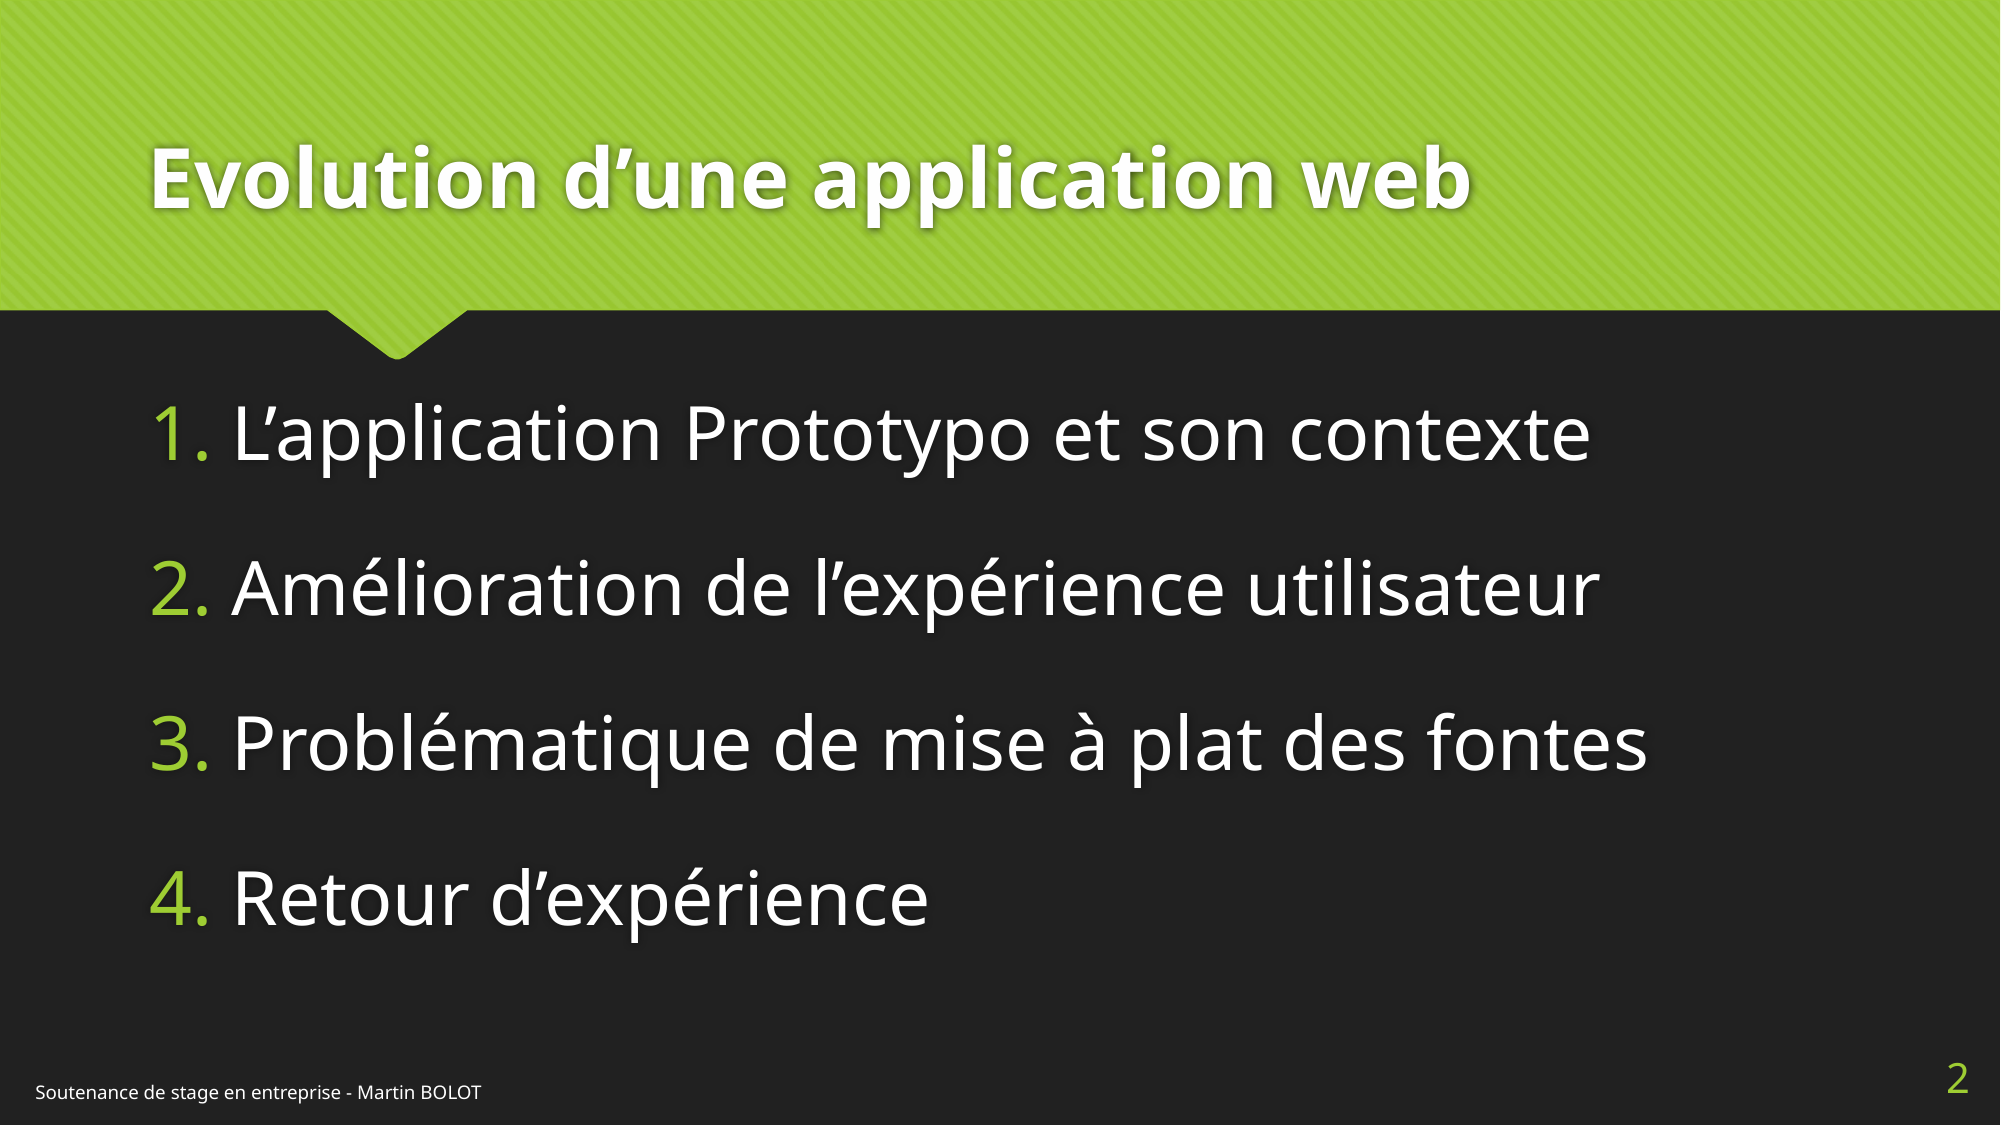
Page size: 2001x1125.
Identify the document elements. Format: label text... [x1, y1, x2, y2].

list L’application Prototypo et son contexte Amélioration de l’expérience utilisateur Problématique de mise à plat des fontes Retour d’expérience [134, 364, 1866, 962]
title Evolution d’une application web [132, 73, 1868, 233]
footer Soutenance de stage en entreprise - Martin BOLOT [20, 1050, 1439, 1111]
slide_number 2 [1810, 1030, 1986, 1111]
